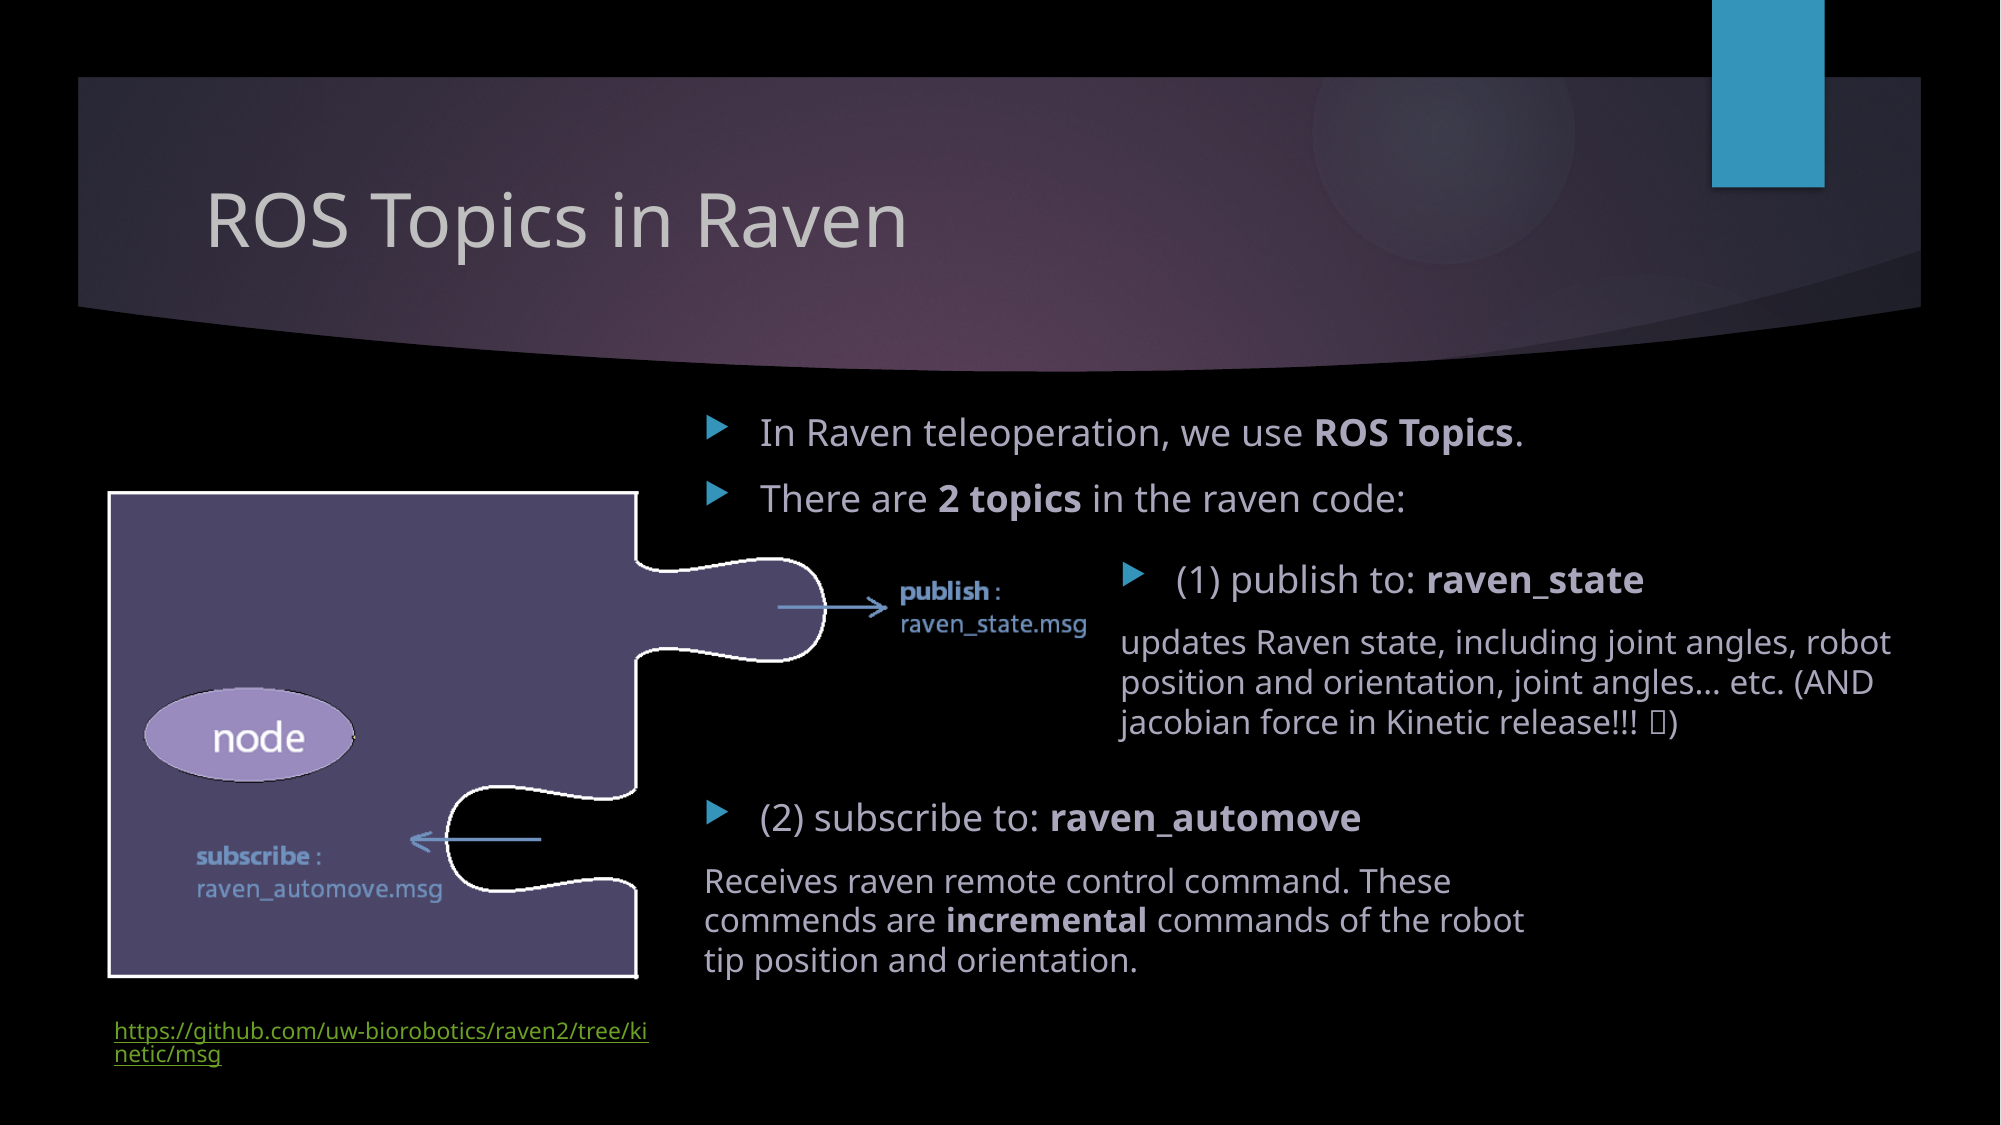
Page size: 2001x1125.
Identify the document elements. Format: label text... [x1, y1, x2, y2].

picture [28, 426, 1272, 998]
text_box In Raven teleoperation, we use ROS Topics. There are 2 topics in the raven code: (2) subscribe to: raven_automove Receives raven remote control command. These commends are incremental commands of the robot tip position and orientation. [688, 401, 1587, 1110]
text_box https://github.com/uw-biorobotics/raven2/tree/kinetic/msg [99, 1006, 670, 1056]
list (1) publish to: raven_state updates Raven state, including joint angles, robot position and orientation, joint angles… etc. (AND jacobian force in Kinetic release!!! ) [1105, 401, 2000, 1125]
title ROS Topics in Raven [189, 159, 1627, 276]
